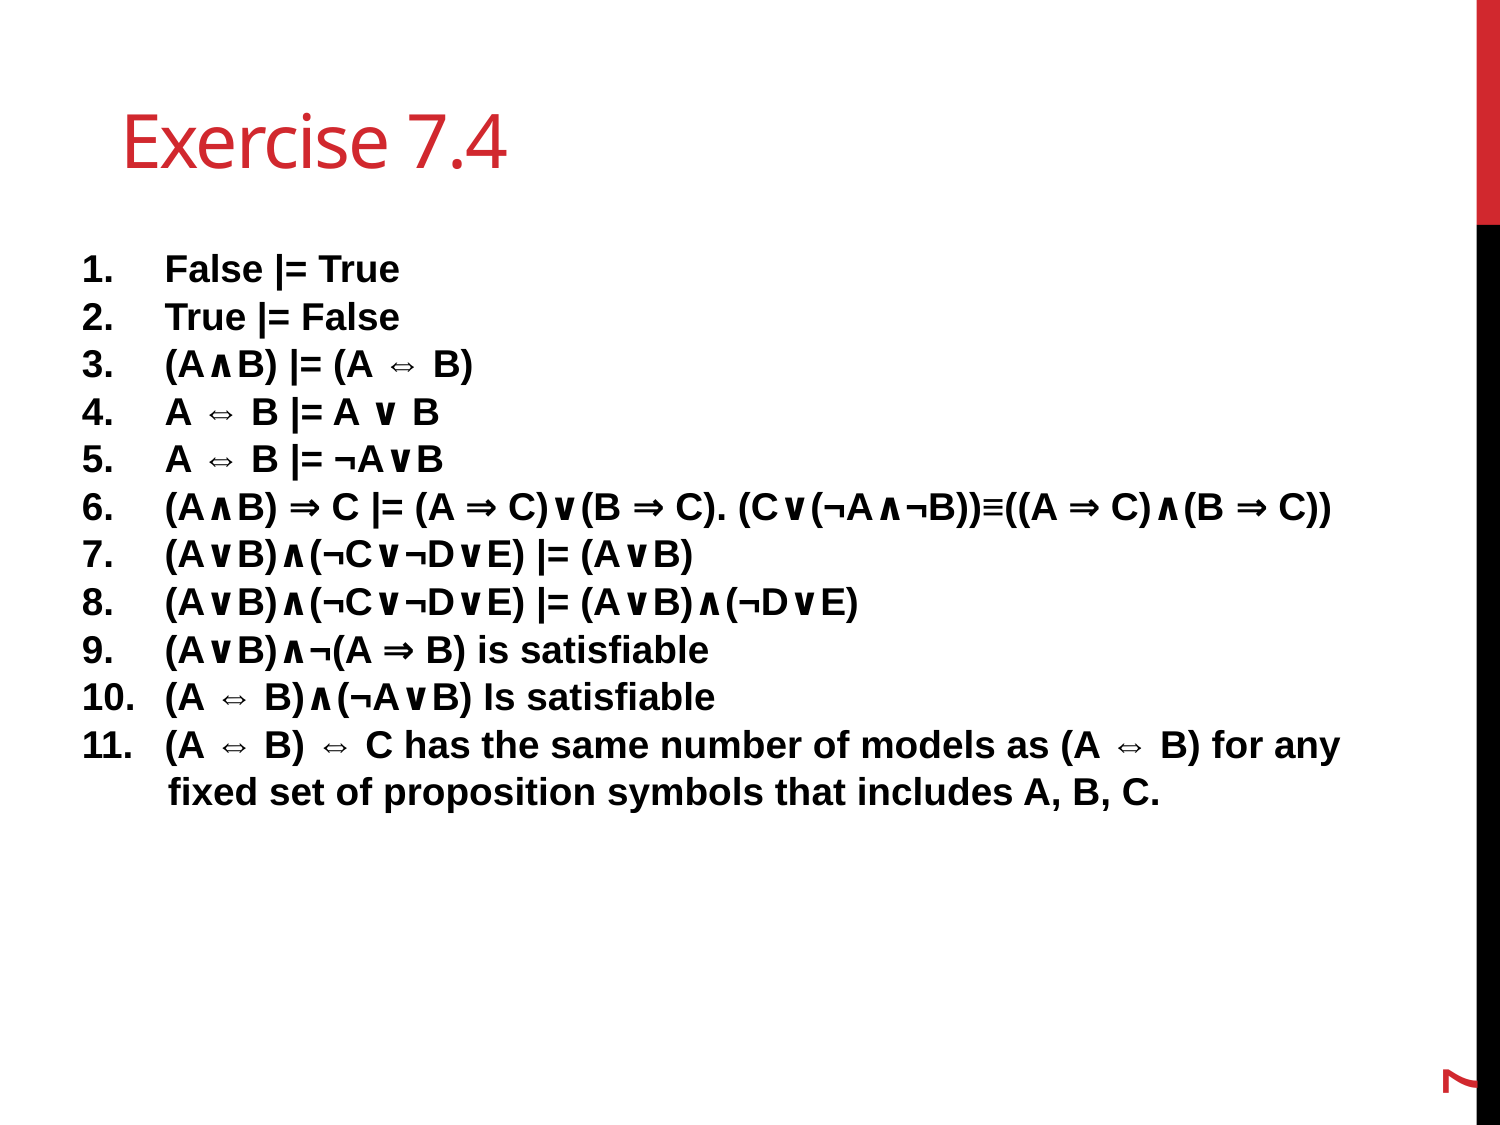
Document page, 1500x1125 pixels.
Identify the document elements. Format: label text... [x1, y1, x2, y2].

list False |= True True |= False (A∧B) |= (A ⇔ B) A ⇔ B |= A ∨ B A ⇔ B |= ¬A∨B (A∧B) ⇒ C |= (A ⇒ C)∨(B ⇒ C). (C∨(¬A∧¬B))≡((A ⇒ C)∧(B ⇒ C)) (A∨B)∧(¬C∨¬D∨E) |= (A∨B) (A∨B)∧(¬C∨¬D∨E) |= (A∨B)∧(¬D∨E) (A∨B)∧¬(A ⇒ B) is satisfiable (A ⇔ B)∧(¬A∨B) Is satisfiable (A ⇔ B) ⇔ C has the same number of models as (A ⇔ B) for any fixed set of proposition symbols that includes A, B, C. [73, 245, 1423, 1023]
slide_number 7 [1421, 1057, 1494, 1104]
title Exercise 7.4 [111, 3, 1388, 192]
